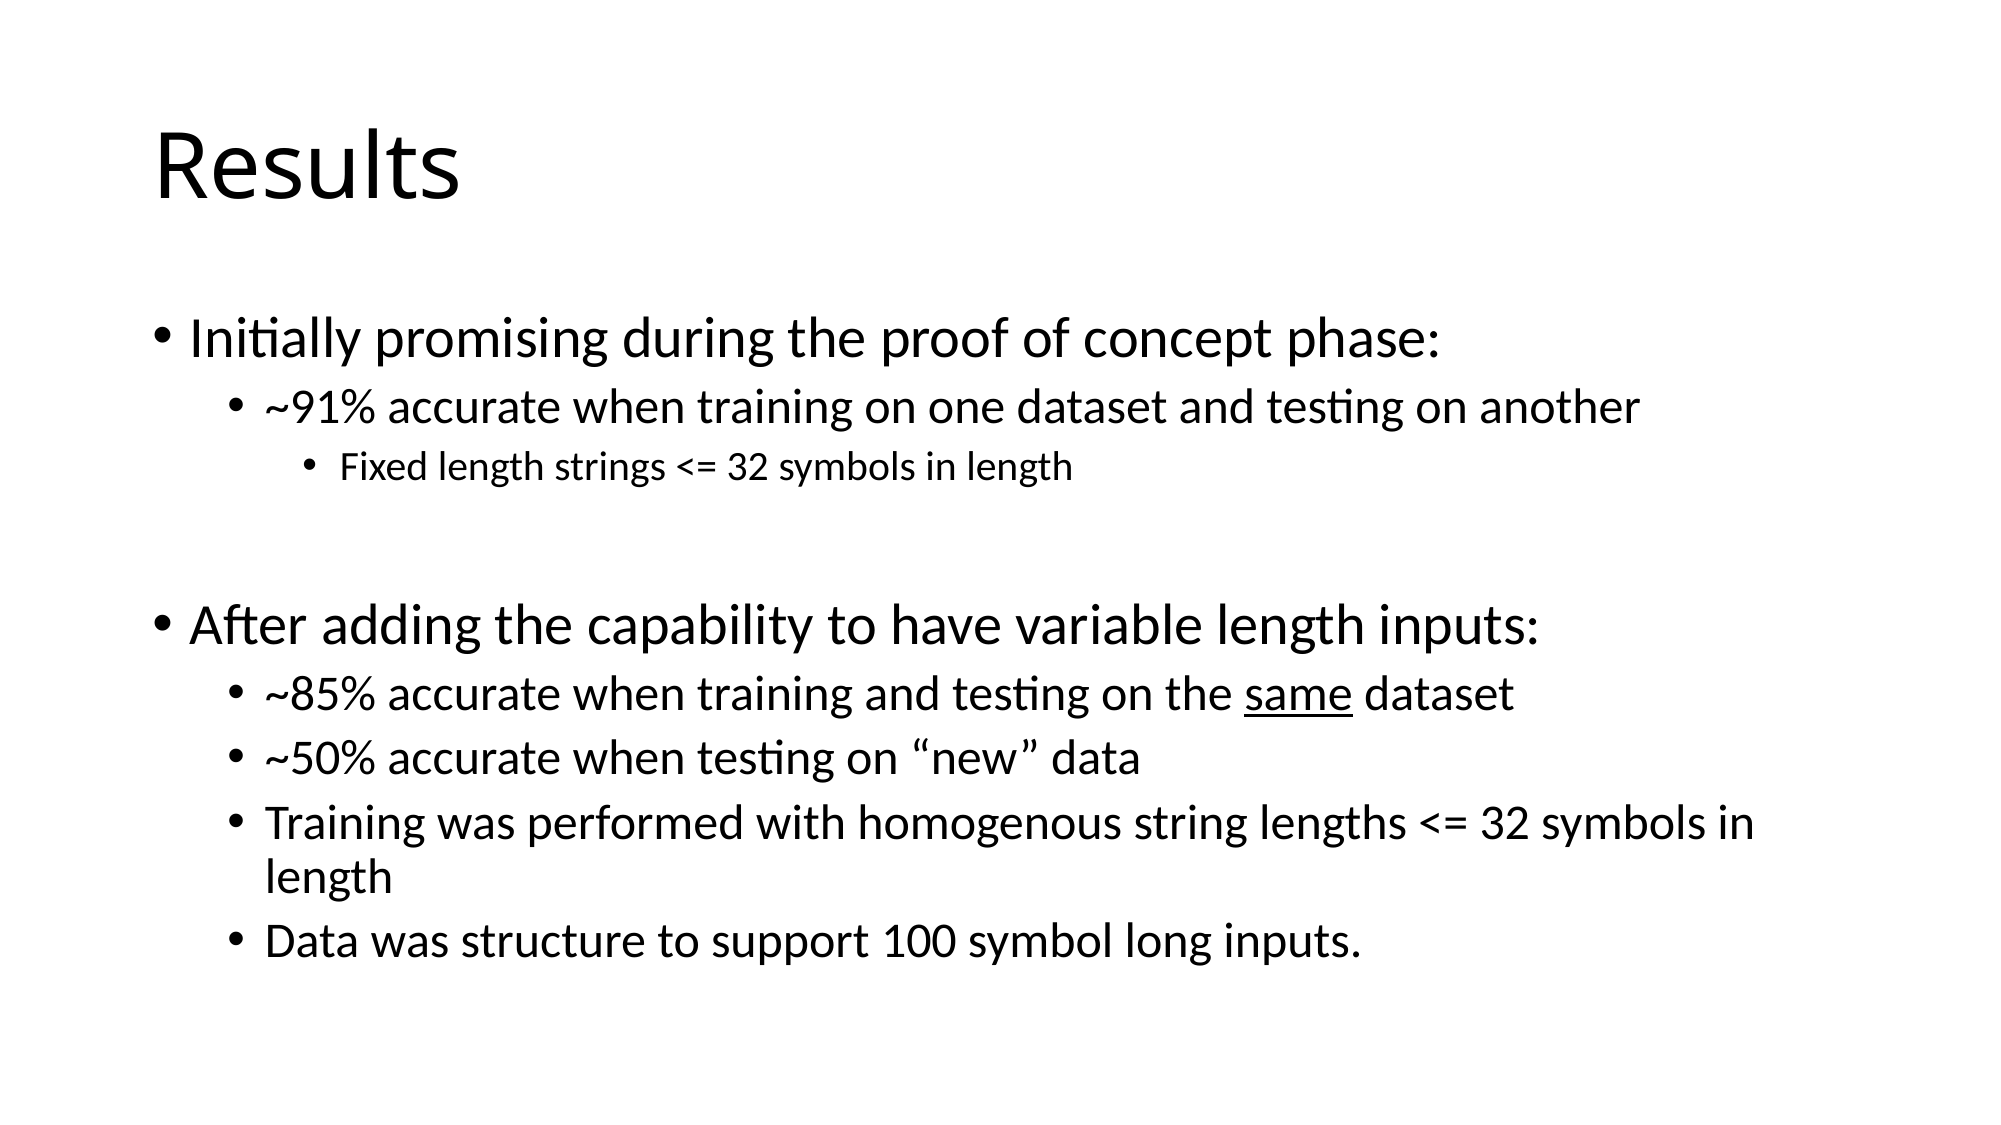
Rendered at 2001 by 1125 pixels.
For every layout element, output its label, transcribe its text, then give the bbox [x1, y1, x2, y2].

list Initially promising during the proof of concept phase: ~91% accurate when training on one dataset and testing on another Fixed length strings <= 32 symbols in length After adding the capability to have variable length inputs: ~85% accurate when training and testing on the same dataset ~50% accurate when testing on “new” data Training was performed with homogenous string lengths <= 32 symbols in length Data was structure to support 100 symbol long inputs. [137, 299, 1863, 1014]
title Results [137, 59, 1863, 278]
